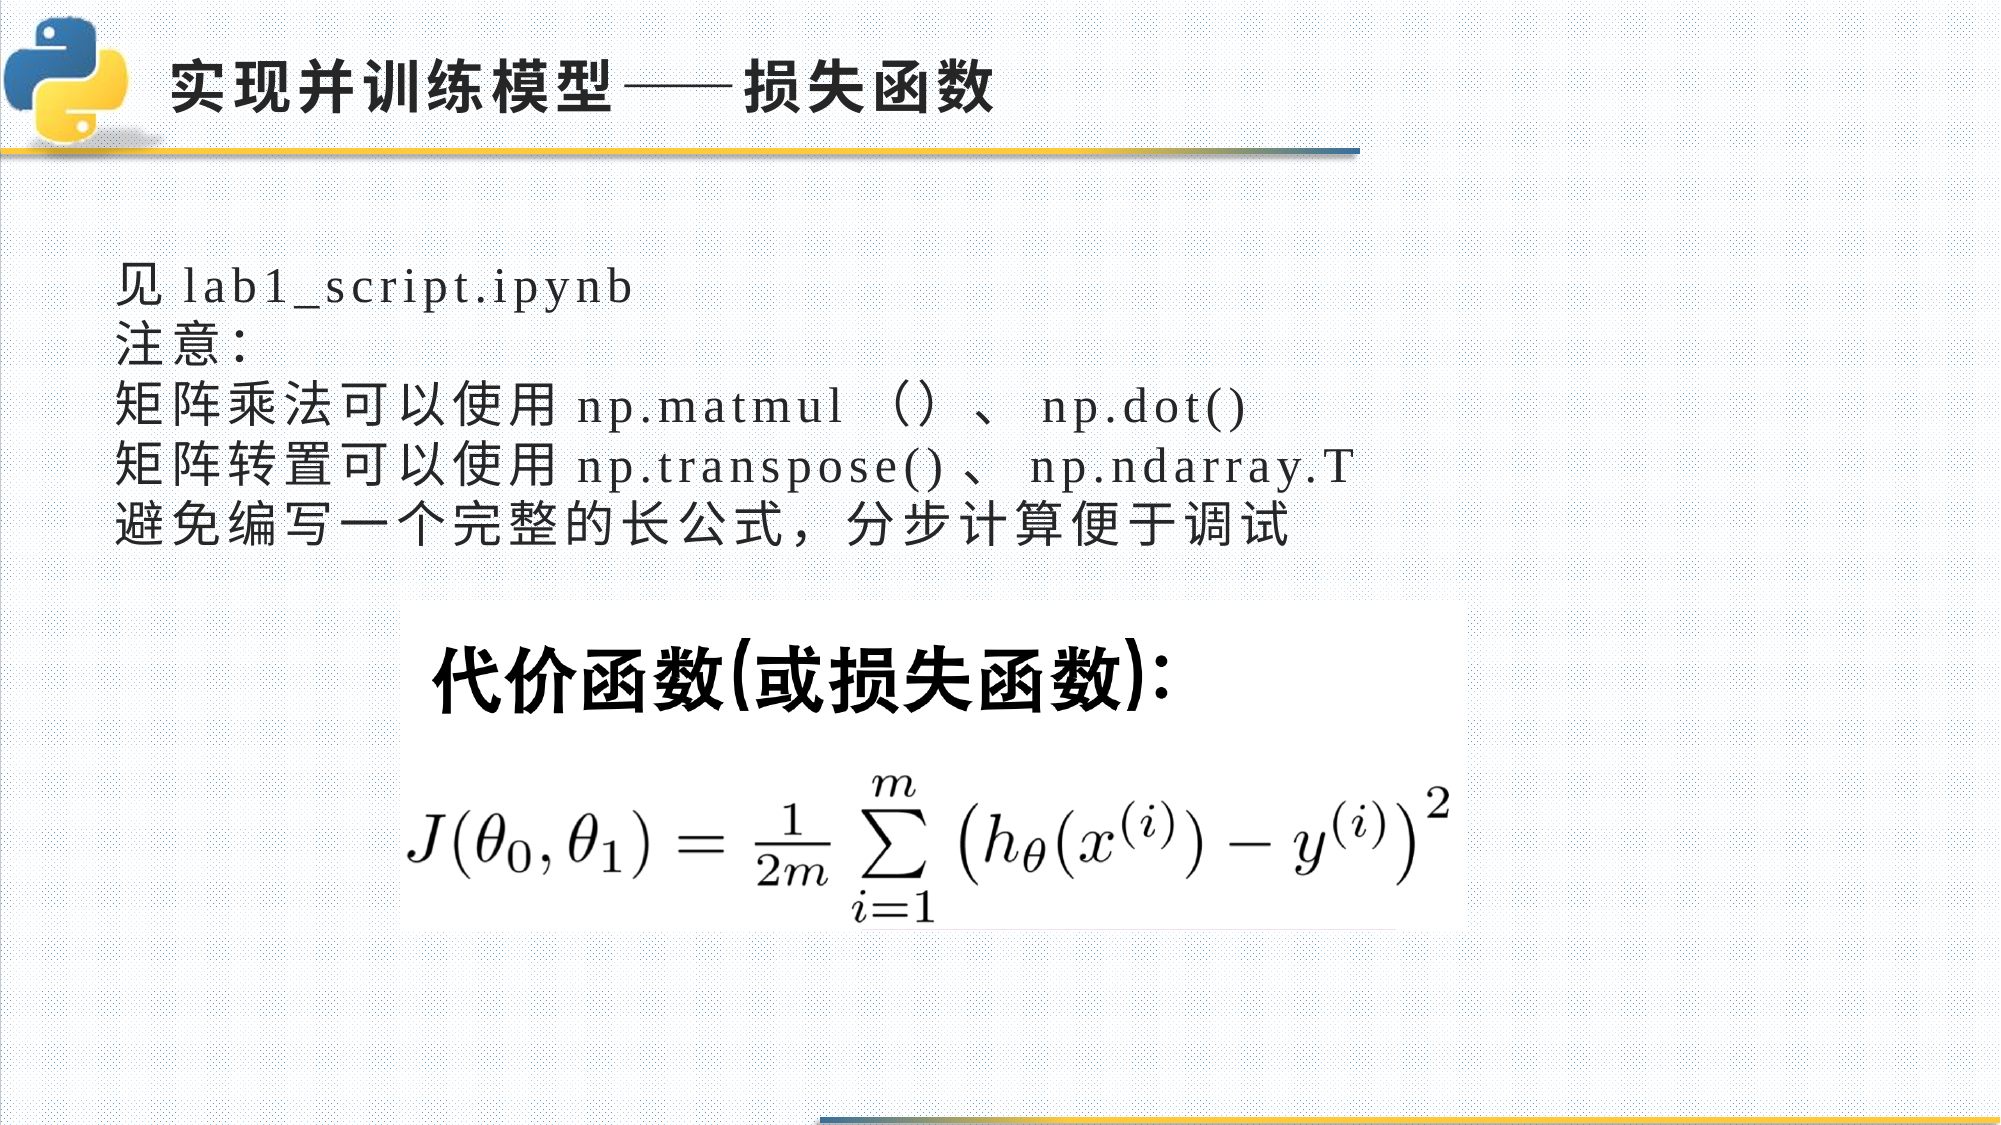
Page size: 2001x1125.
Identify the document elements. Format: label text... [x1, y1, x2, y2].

text_box 见lab1_script.ipynb 注意： 矩阵乘法可以使用np.matmul（）、np.dot() 矩阵转置可以使用np.transpose()、np.ndarray.T 避免编写一个完整的长公式，分步计算便于调试 [100, 245, 1900, 983]
title 实现并训练模型——损失函数 [153, 42, 1292, 171]
picture [0, 0, 2001, 1125]
